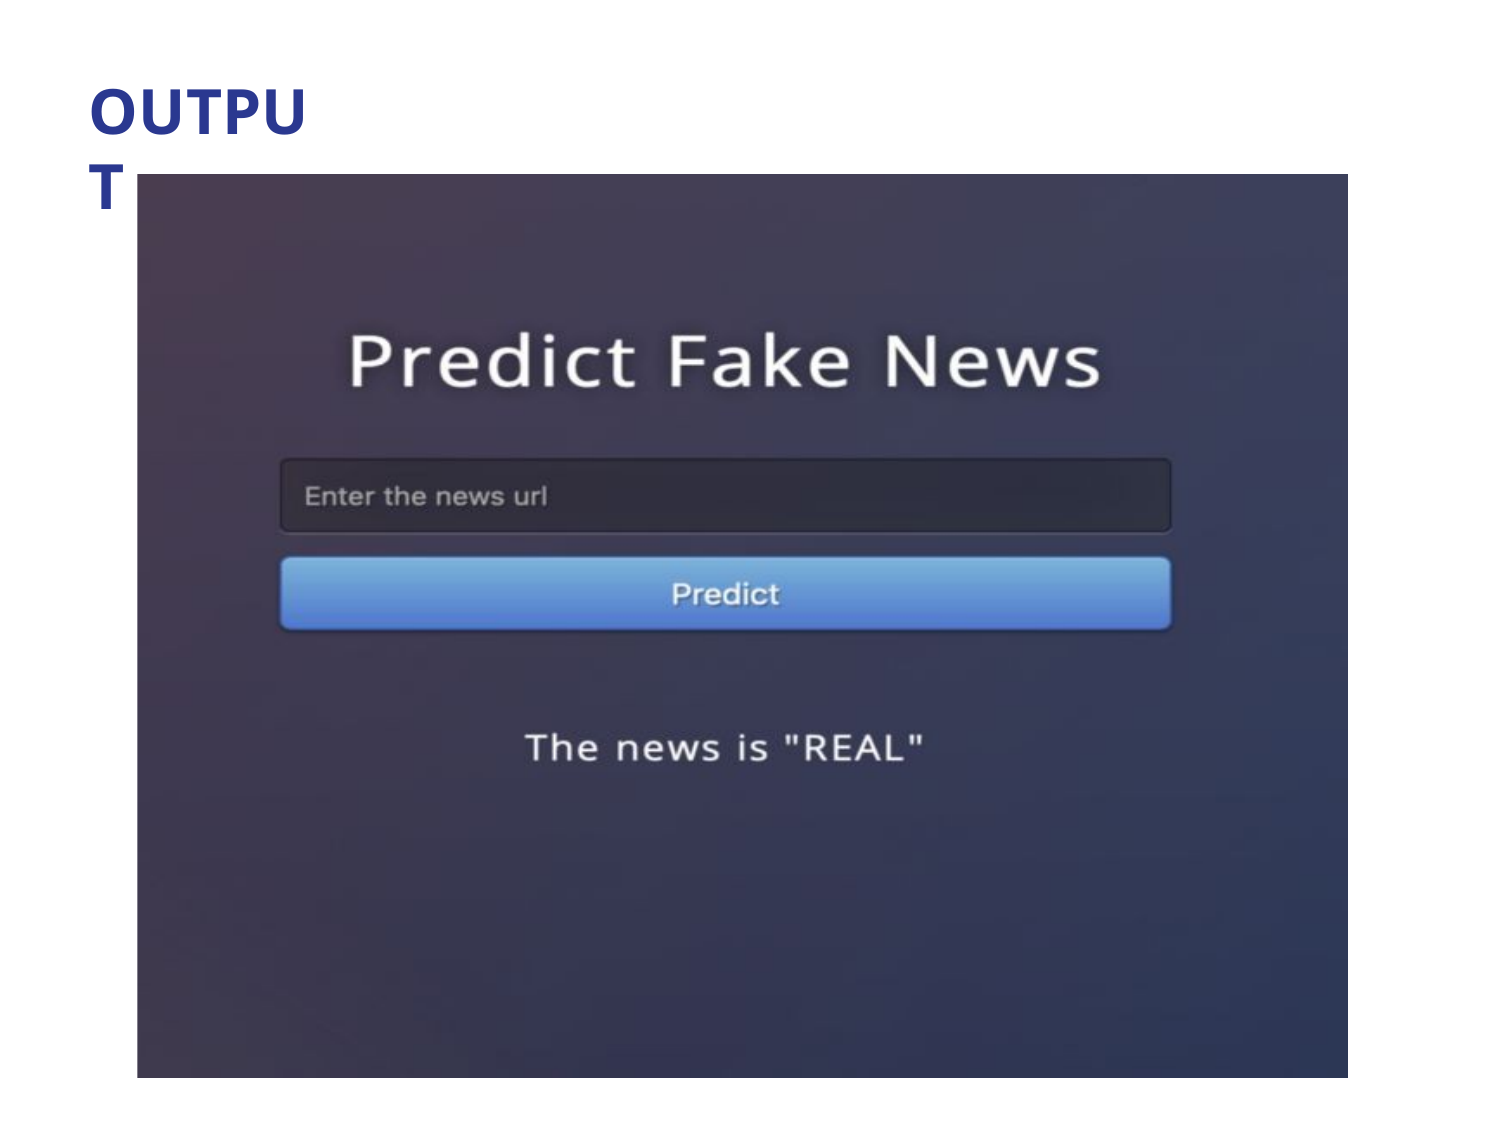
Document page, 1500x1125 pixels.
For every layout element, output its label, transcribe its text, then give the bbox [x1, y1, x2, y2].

text_box [137, 174, 1348, 1078]
title OUTPUT [86, 69, 335, 260]
